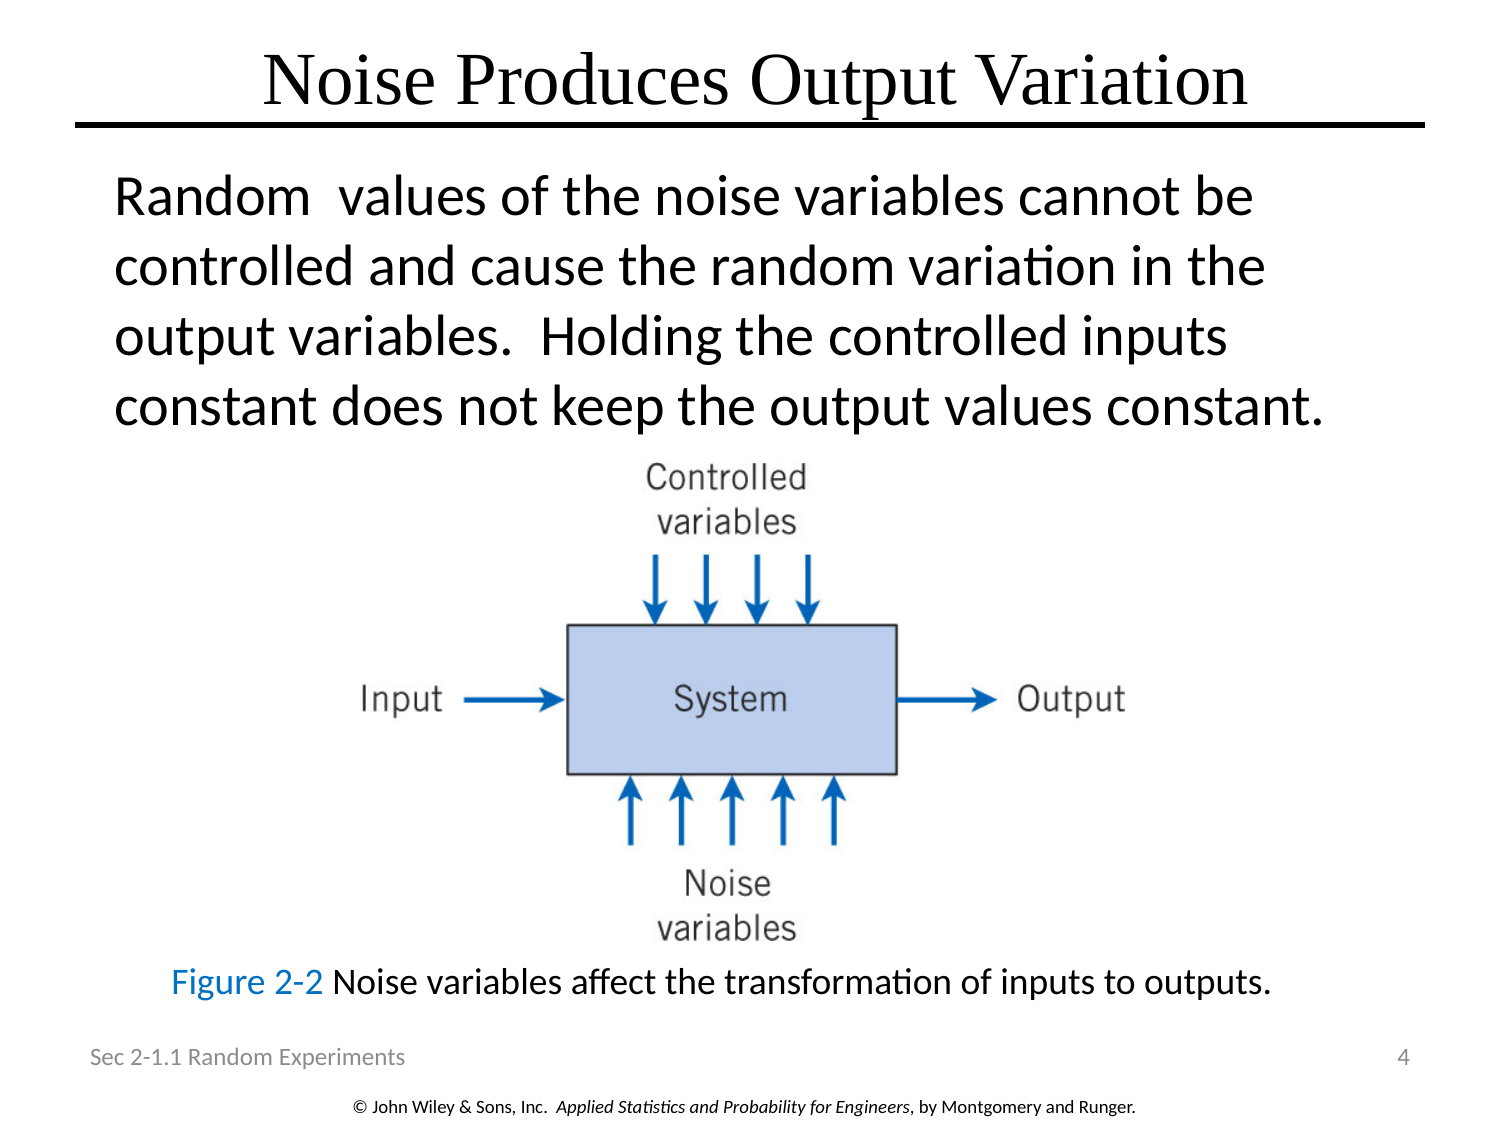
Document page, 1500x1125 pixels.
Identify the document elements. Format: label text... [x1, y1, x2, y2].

title Noise Produces Output Variation [112, 0, 1400, 150]
text_box Figure 2-2 Noise variables affect the transformation of inputs to outputs. [156, 949, 1289, 1010]
slide_number 4 [1250, 1025, 1425, 1085]
footer Sec 2-1.1 Random Experiments [75, 1025, 888, 1085]
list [362, 462, 1126, 942]
text_box Random values of the noise variables cannot be controlled and cause the random variation in the output variables. Holding the controlled inputs constant does not keep the output values constant. [99, 149, 1388, 445]
